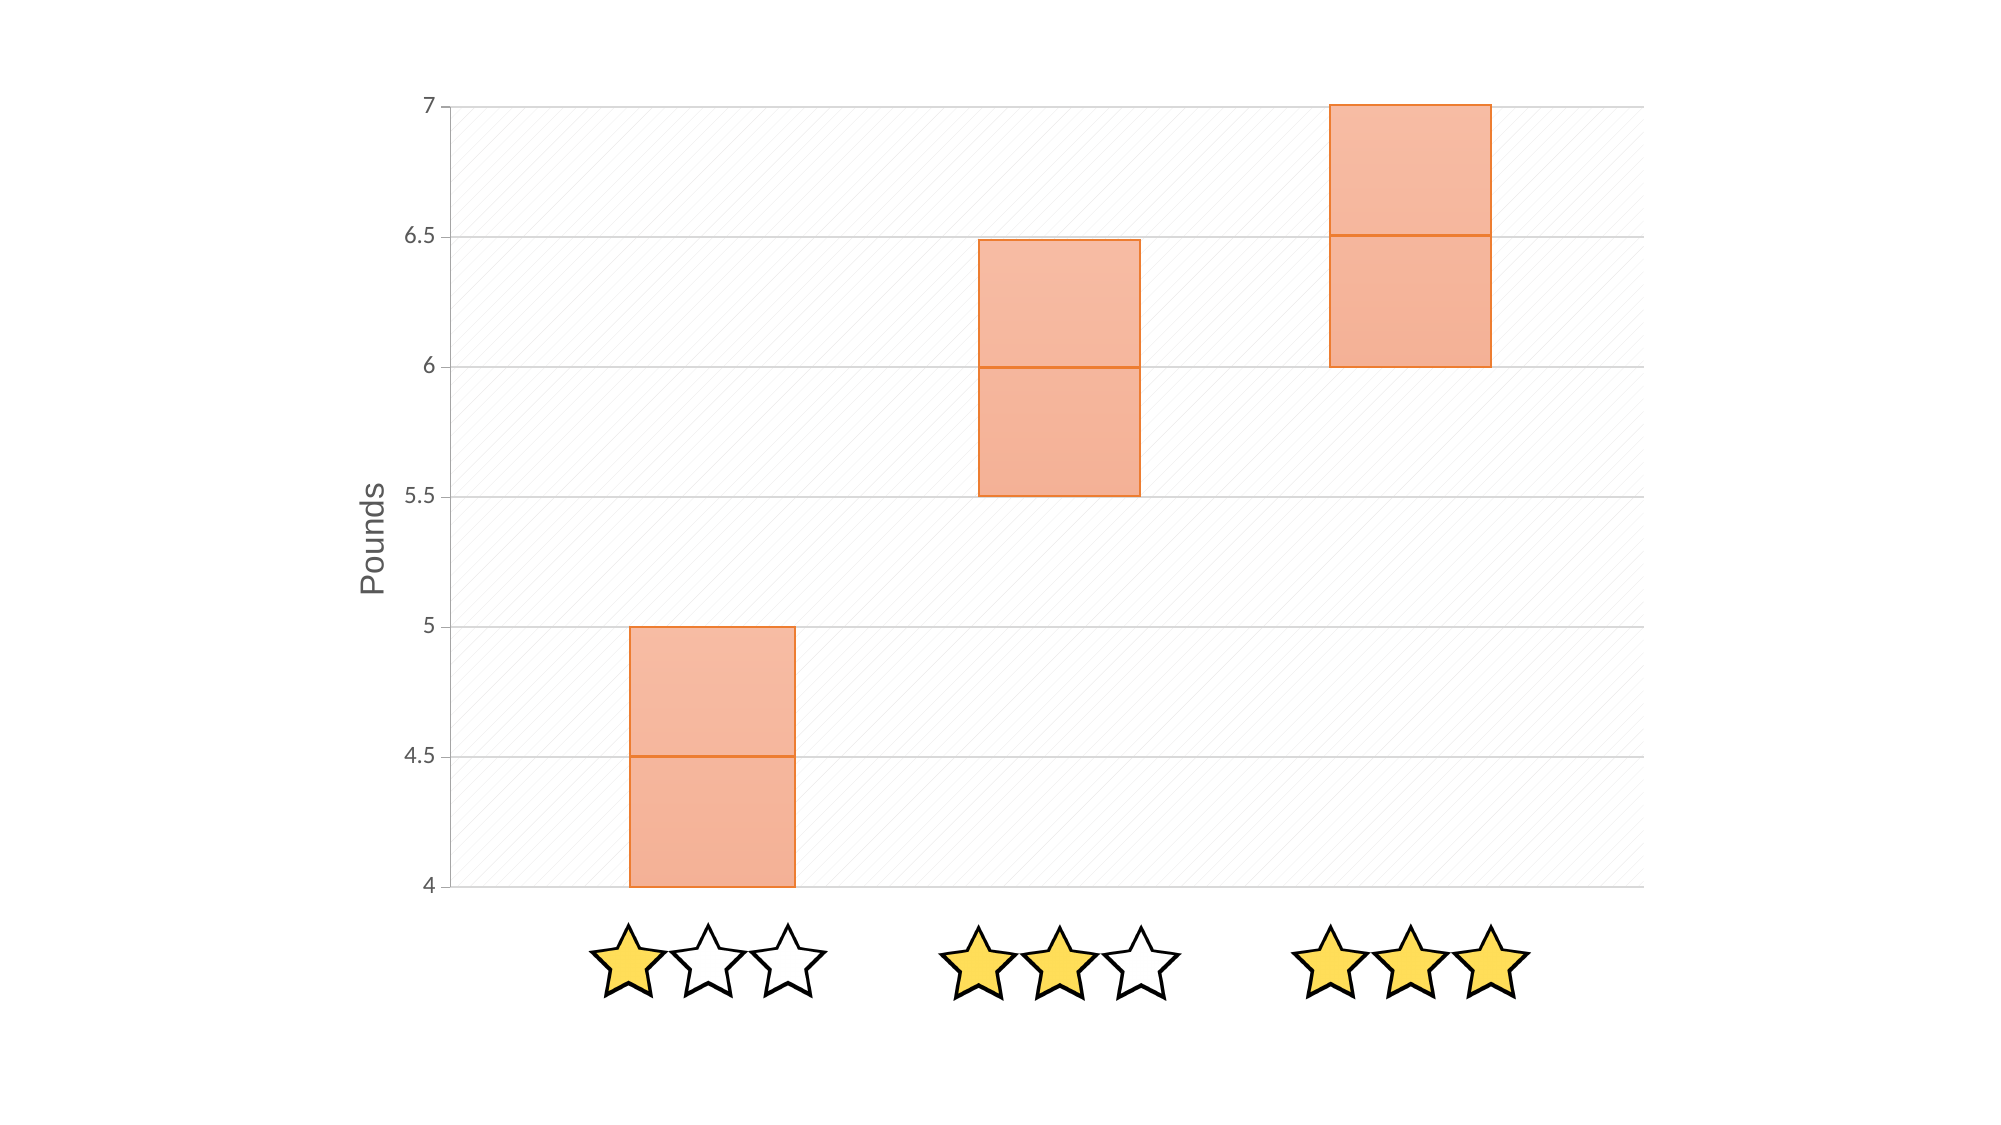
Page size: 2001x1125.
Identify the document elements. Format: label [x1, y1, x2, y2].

picture [935, 921, 1184, 1003]
chart [333, 61, 1667, 951]
picture [1289, 921, 1533, 1001]
picture [586, 918, 830, 1001]
